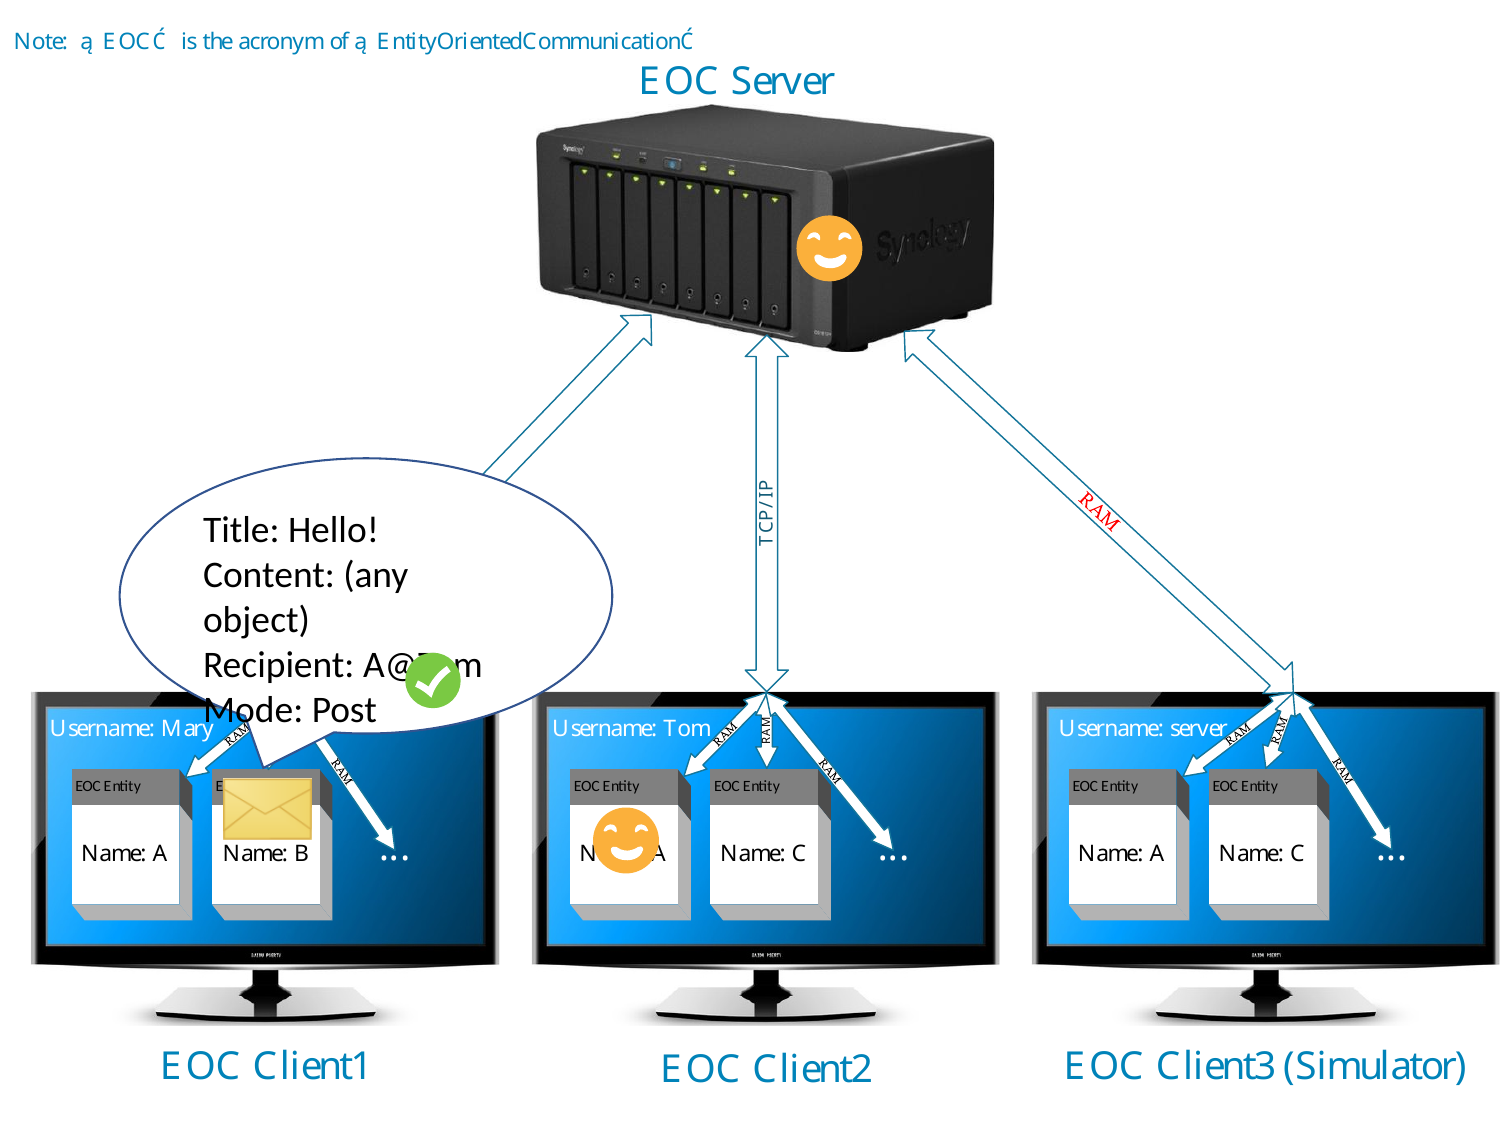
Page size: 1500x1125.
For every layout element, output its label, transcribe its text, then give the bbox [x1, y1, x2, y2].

picture [223, 778, 312, 840]
picture [400, 648, 461, 709]
text_box [118, 499, 188, 693]
text_box Title: Hello! Content: (any object) Recipient: A@Tom Mode: Post [188, 497, 537, 738]
picture [590, 805, 660, 874]
text_box [192, 457, 614, 697]
text_box [251, 738, 326, 770]
picture [793, 212, 863, 282]
